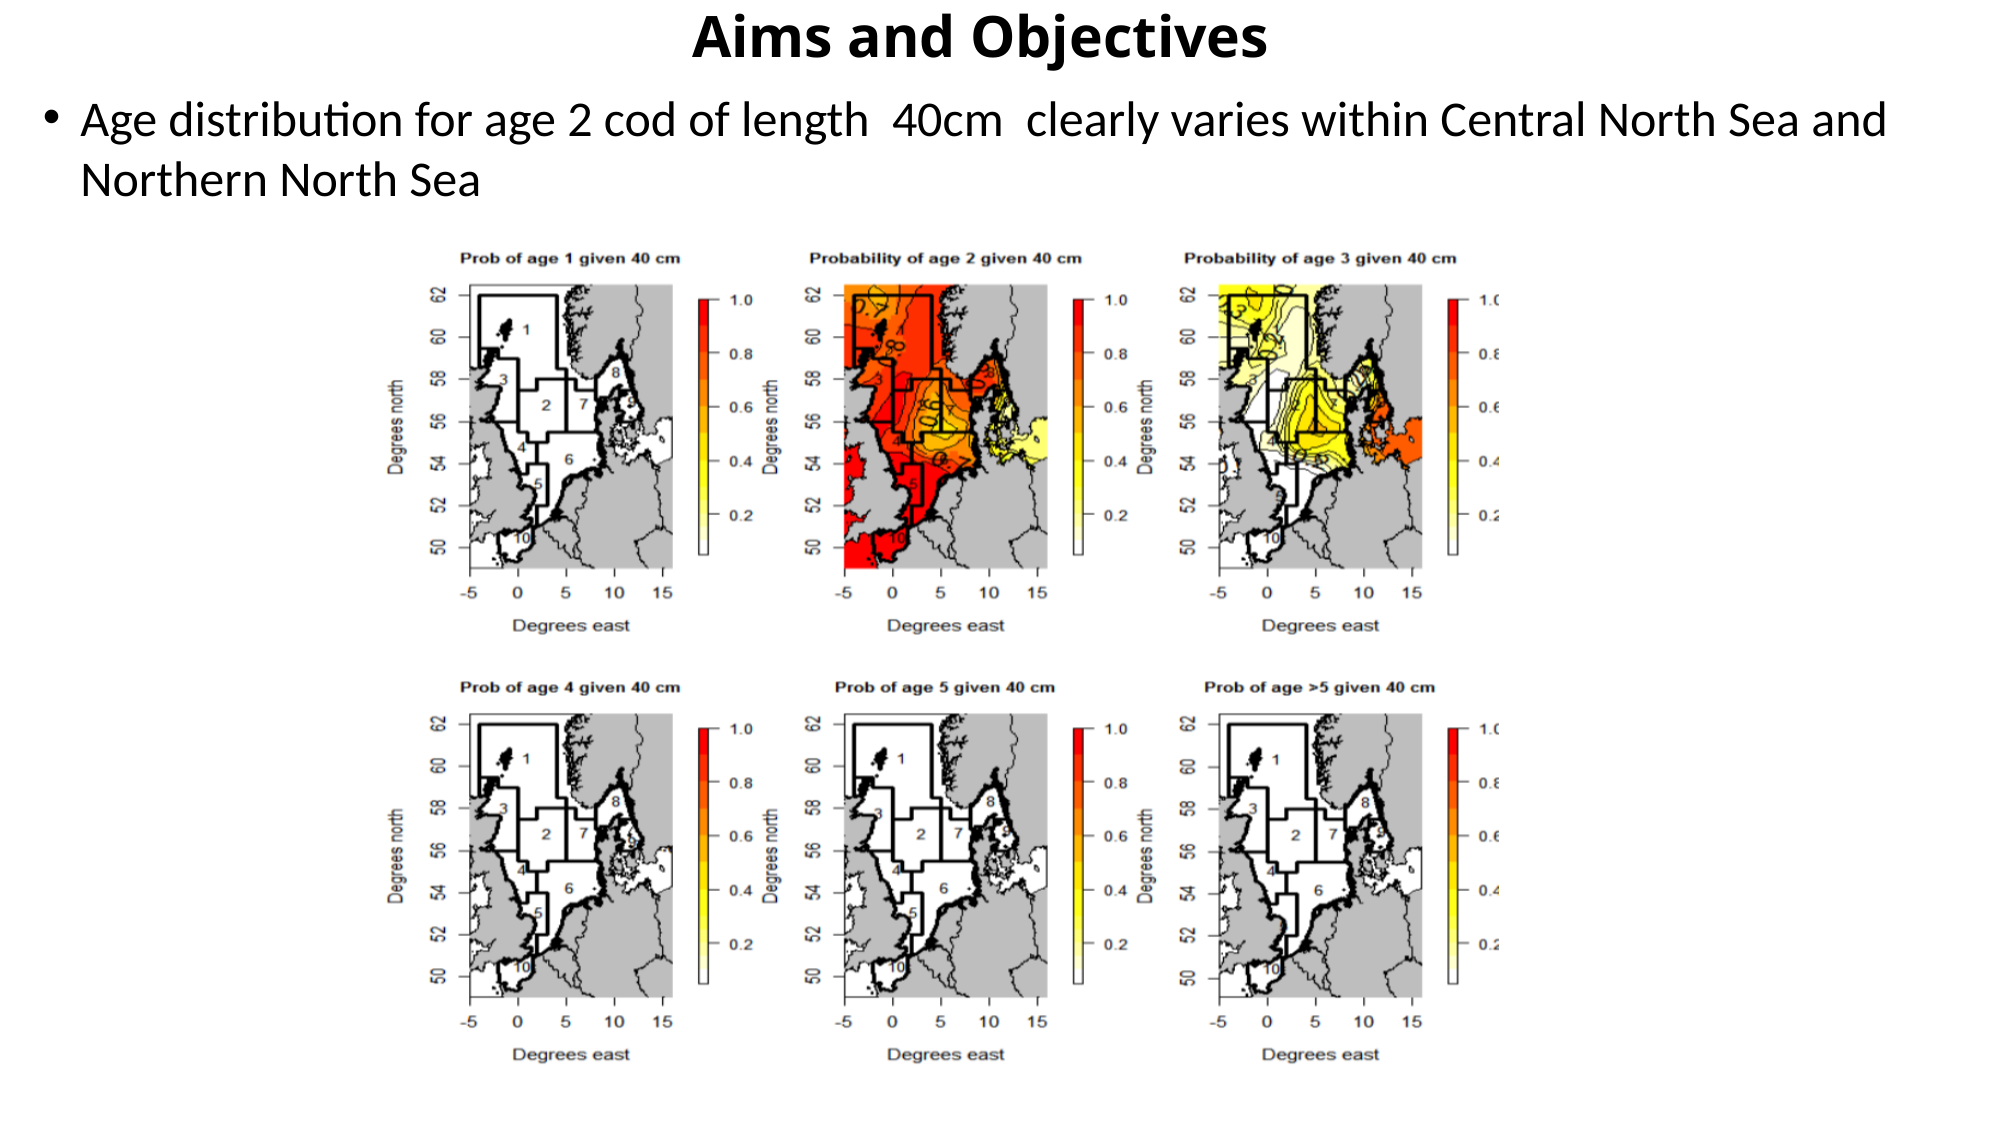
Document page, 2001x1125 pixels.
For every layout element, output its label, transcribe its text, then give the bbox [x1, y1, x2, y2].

list Age distribution for age 2 cod of length 40cm clearly varies within Central North Sea and Northern North Sea [27, 79, 1948, 1088]
title Aims and Objectives [118, 0, 1844, 78]
picture [375, 229, 1499, 1087]
